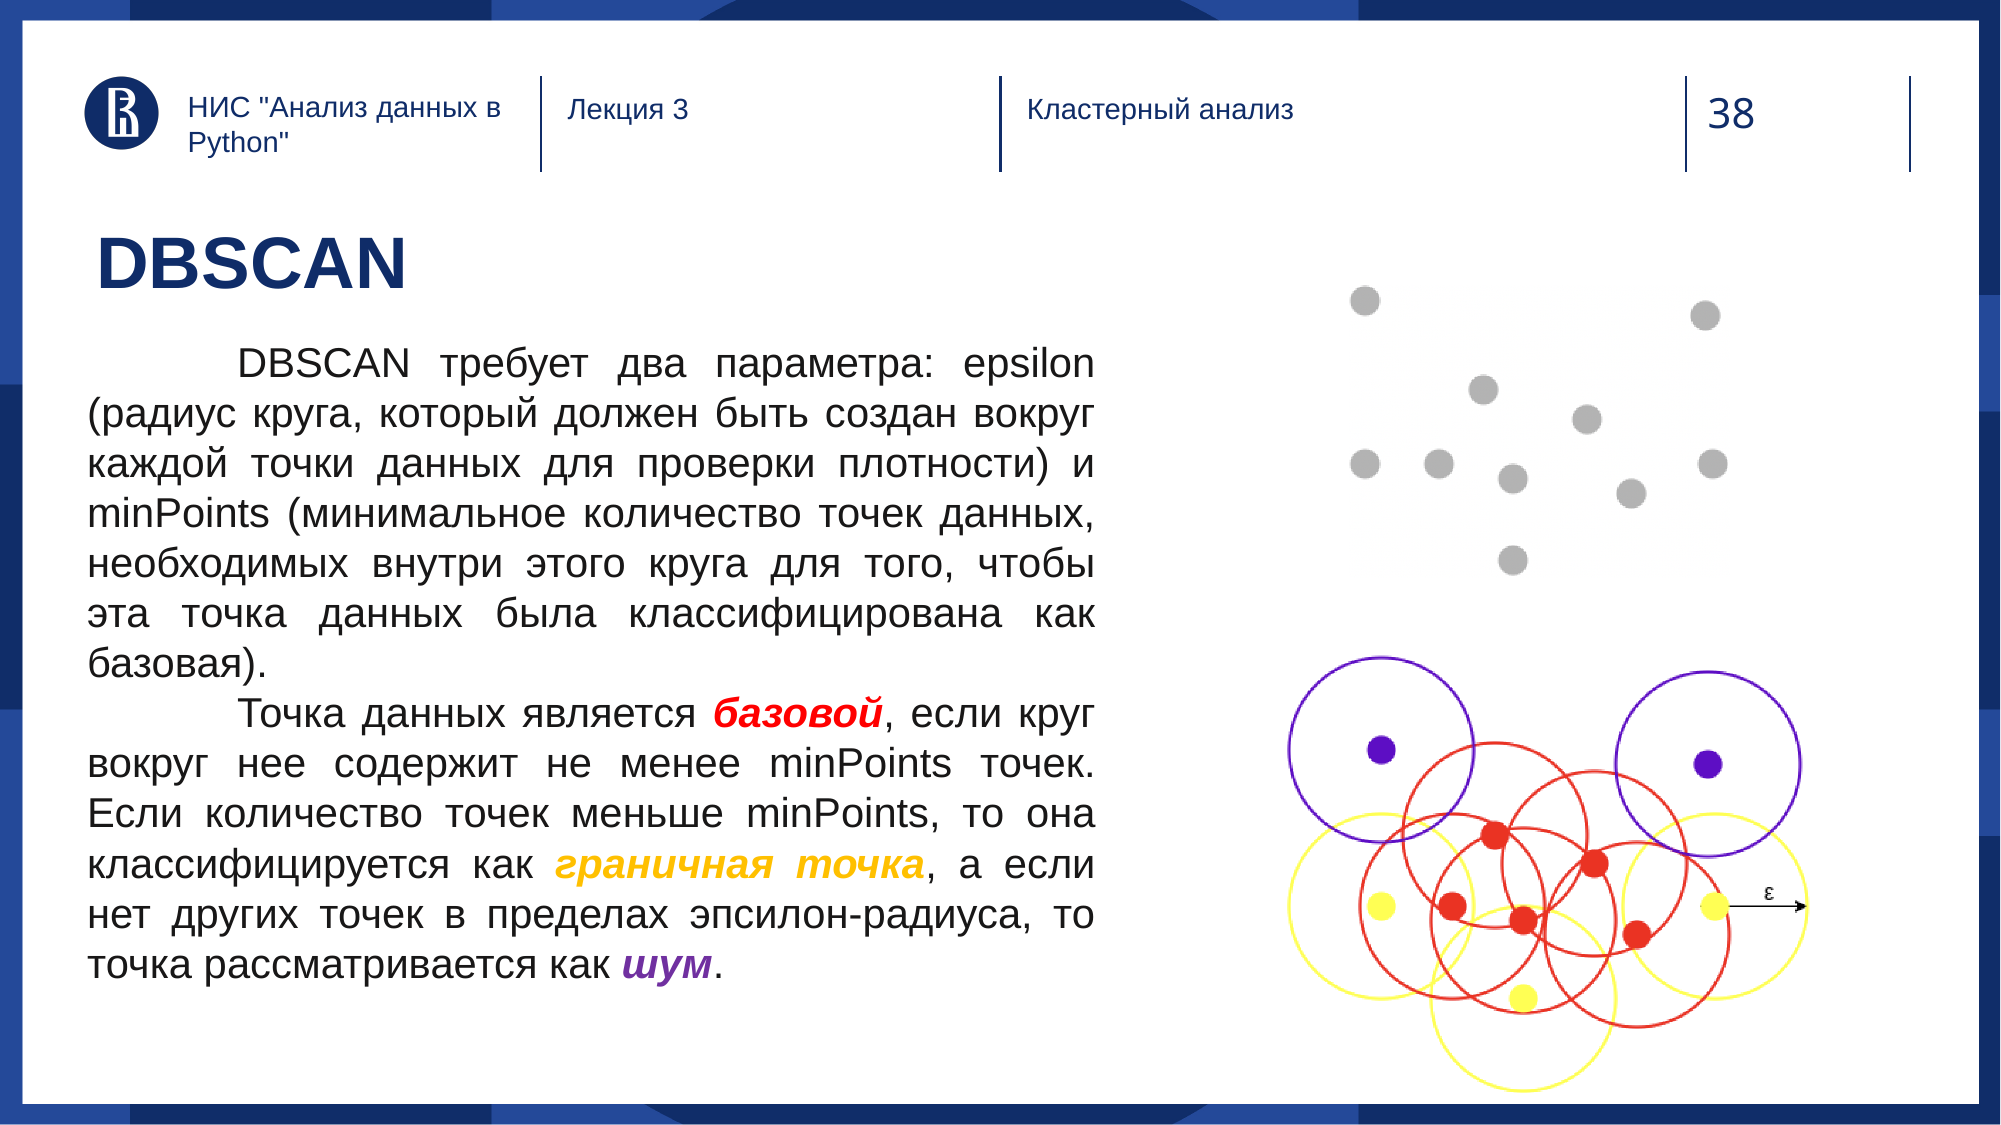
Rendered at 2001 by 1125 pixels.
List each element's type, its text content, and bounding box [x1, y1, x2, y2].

list НИС "Анализ данных в Python" [187, 88, 520, 157]
text_box DBSCAN требует два параметра: epsilon (радиус круга, который должен быть создан вокруг каждой точки данных для проверки плотности) и minPoints (минимальное количество точек данных, необходимых внутри этого круга для того, чтобы эта точка данных была классифицирована как базовая). Точка данных является базовой, если круг вокруг нее содержит не менее minPoints точек. Если количество точек меньше minPoints, то она классифицируется как граничная точка, а если нет других точек в пределах эпсилон-радиуса, то точка рассматривается как шум. [72, 328, 1111, 994]
title DBSCAN [96, 216, 1911, 344]
picture [0, 0, 2001, 1125]
list Кластерный анализ [1026, 90, 1367, 157]
list Лекция 3 [567, 90, 907, 157]
